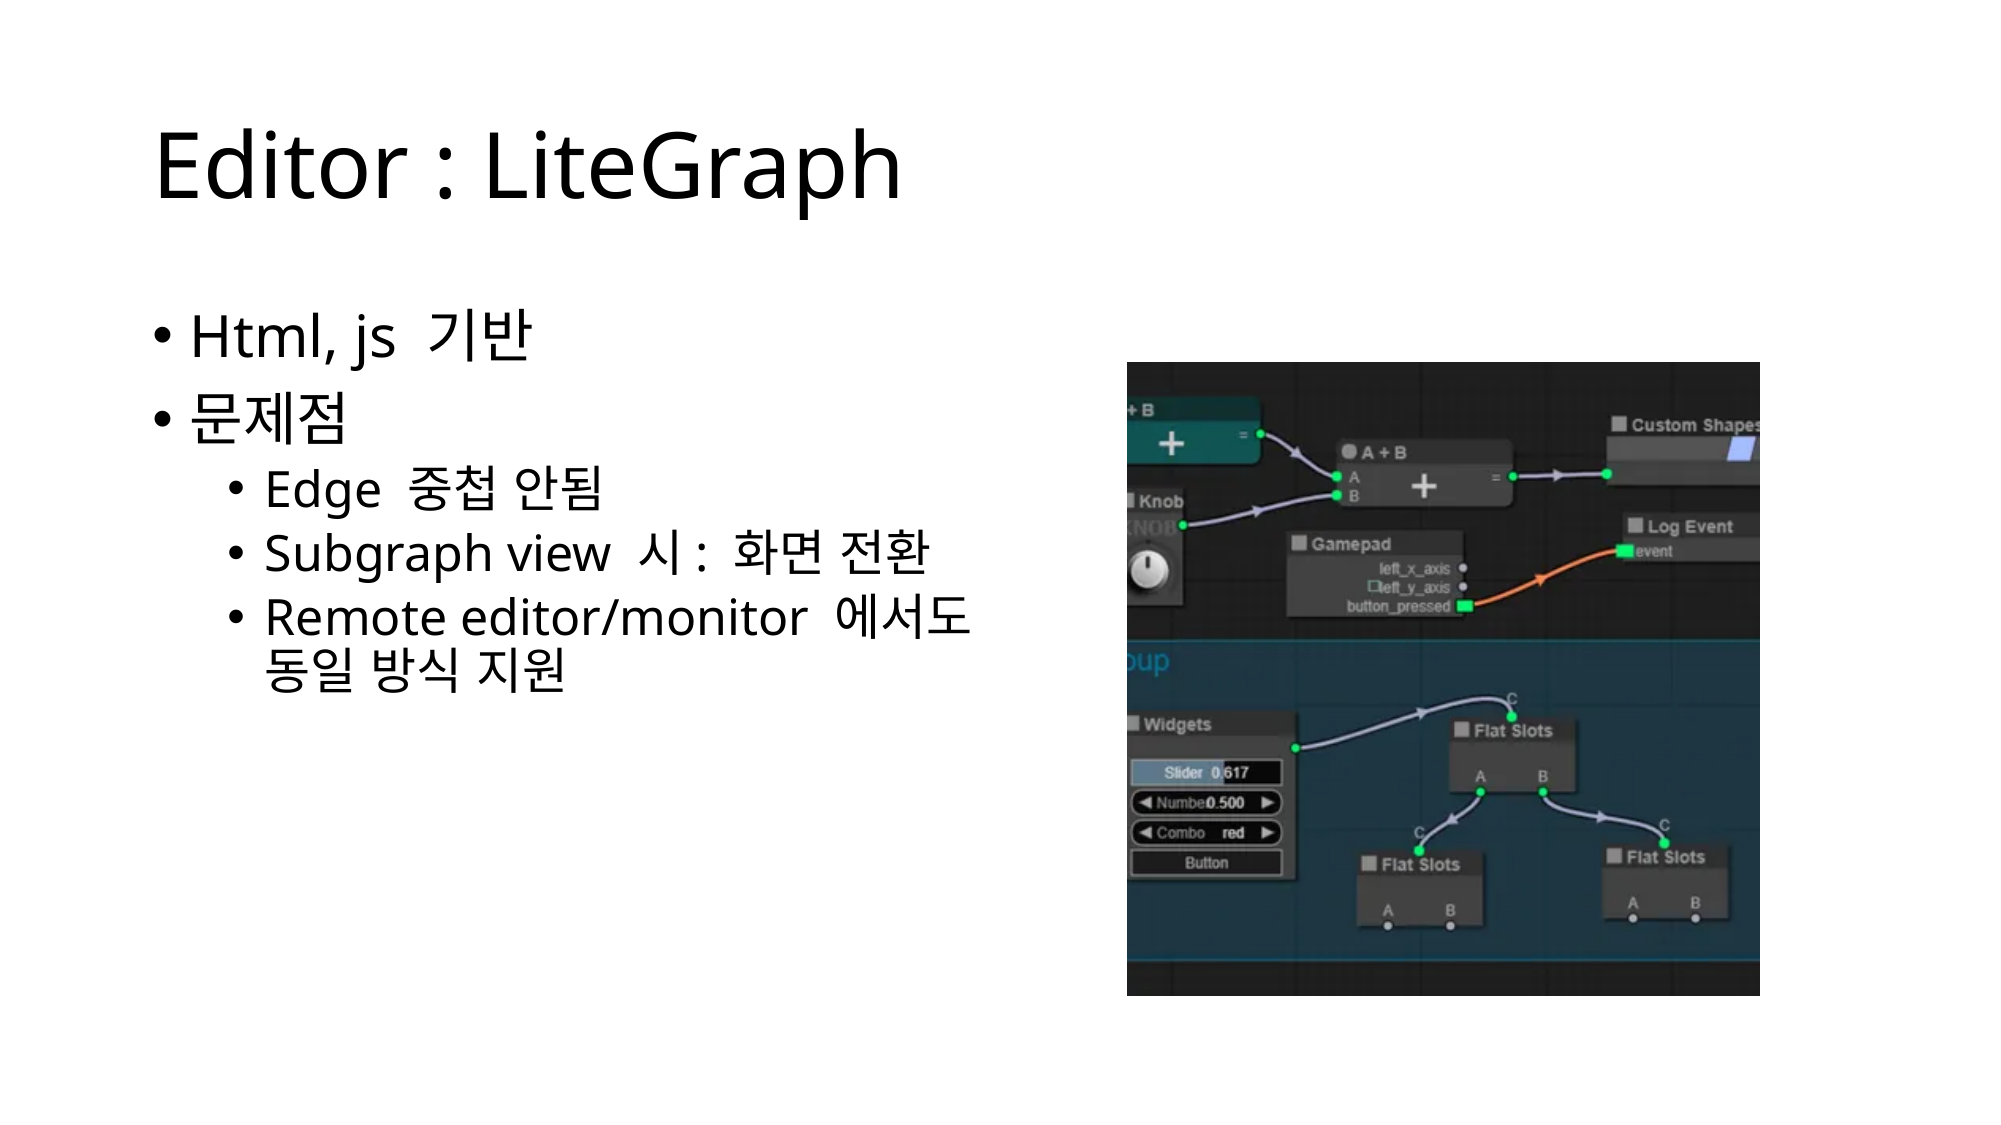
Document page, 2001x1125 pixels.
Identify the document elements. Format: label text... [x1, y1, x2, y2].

title Editor : LiteGraph [137, 59, 1863, 278]
list Html, js 기반 문제점 Edge 중첩 안됨 Subgraph view 시: 화면 전환 Remote editor/monitor 에서도 동일 방식 지원 [137, 299, 1086, 1079]
picture [1126, 362, 1760, 996]
